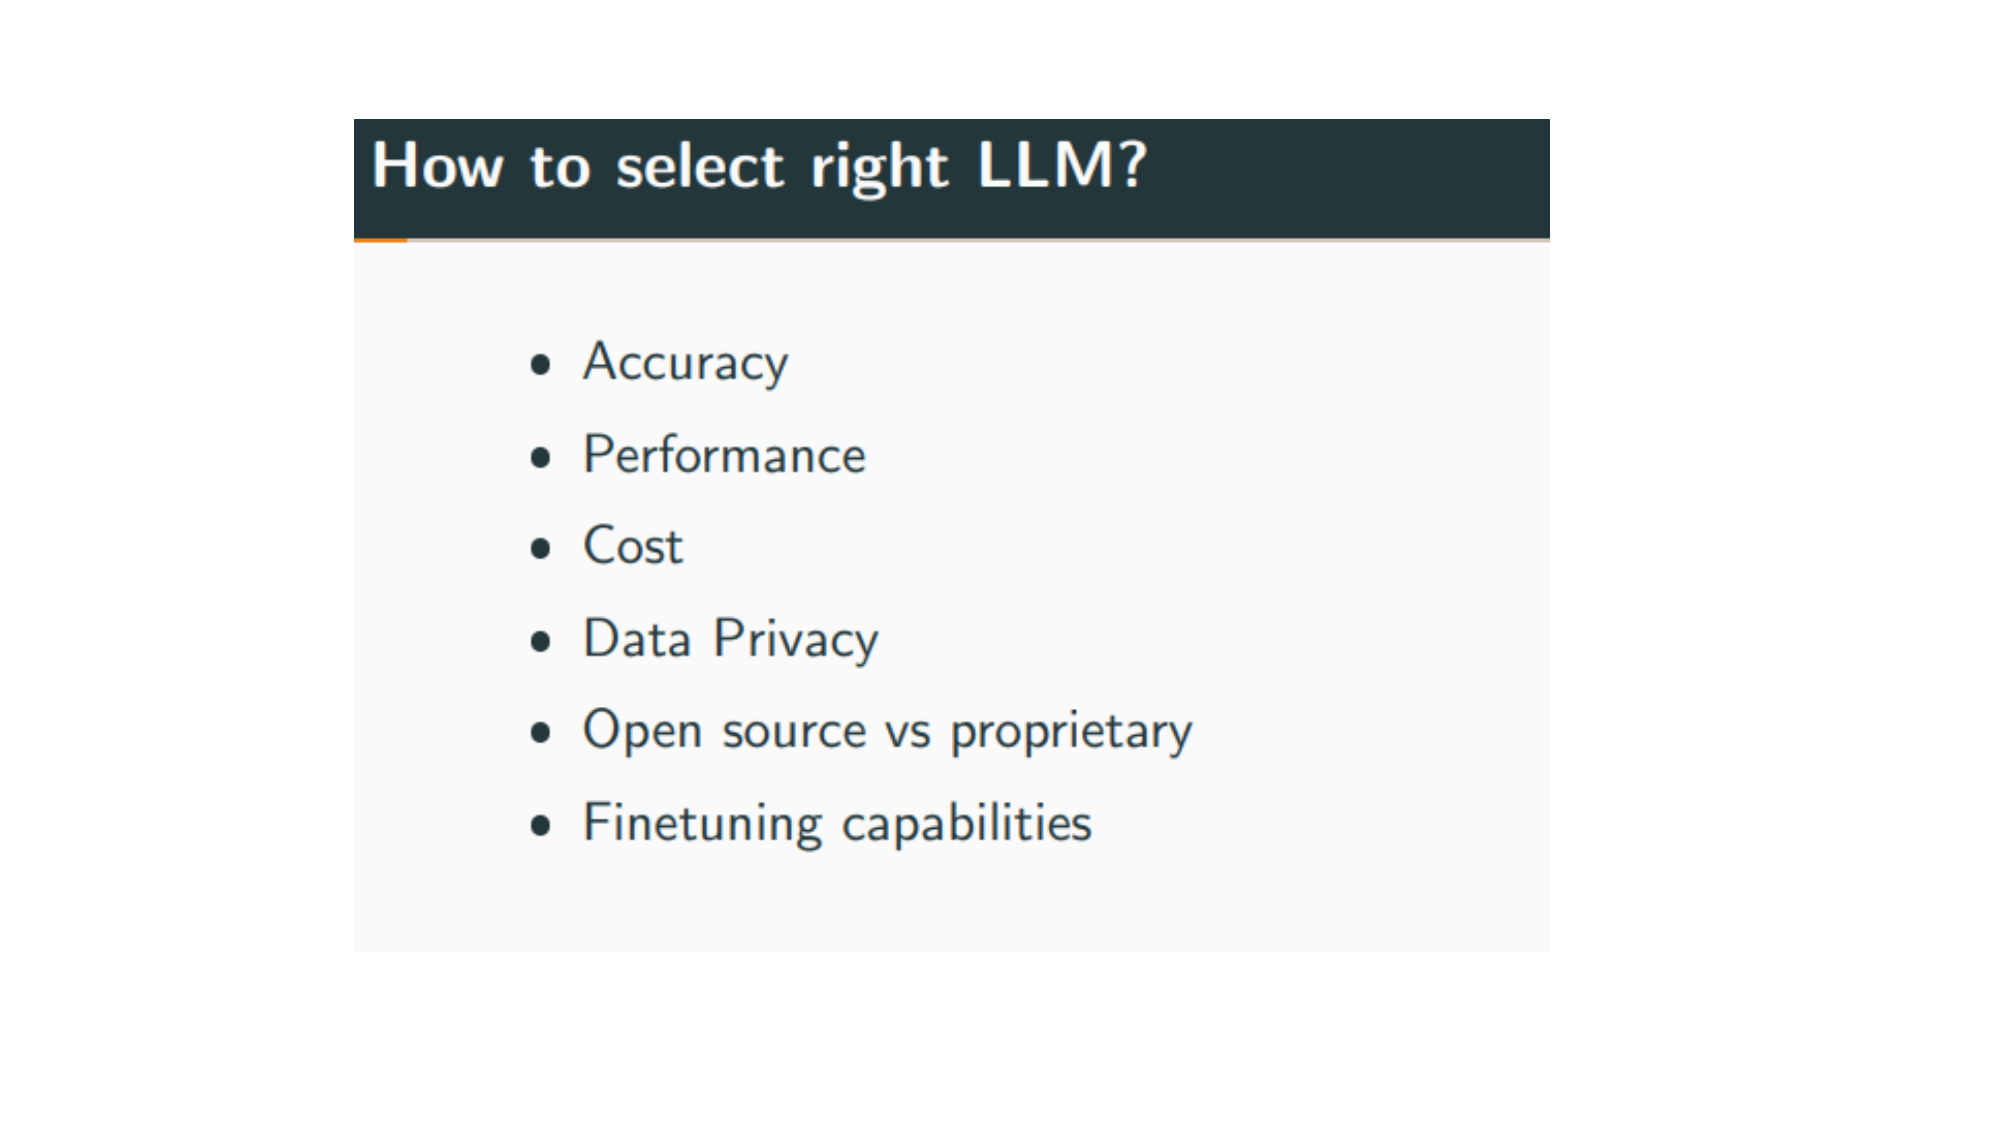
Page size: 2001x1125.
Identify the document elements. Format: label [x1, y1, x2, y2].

picture [354, 119, 1550, 952]
